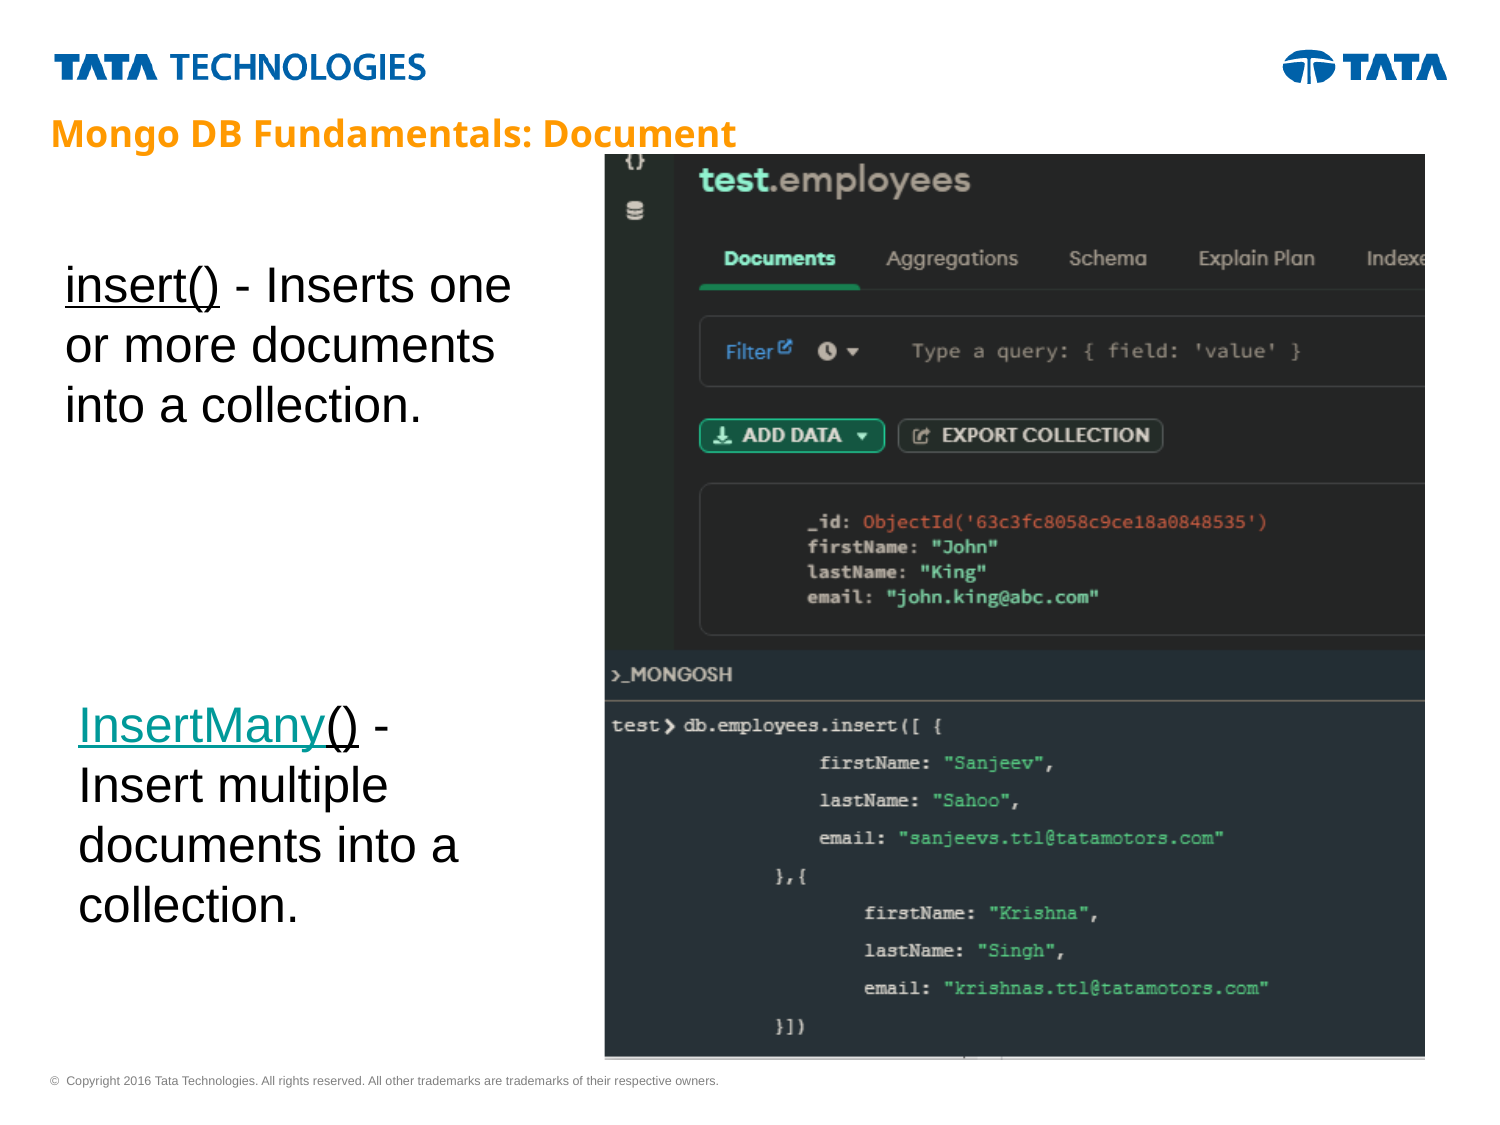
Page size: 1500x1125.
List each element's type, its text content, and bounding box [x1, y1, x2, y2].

picture [0, 0, 1500, 1060]
text_box insert() - Inserts one or more documents into a collection. [50, 245, 574, 440]
text_box InsertMany() - Insert multiple documents into a collection. [63, 684, 493, 940]
title Mongo DB Fundamentals: Document [49, 109, 1426, 156]
